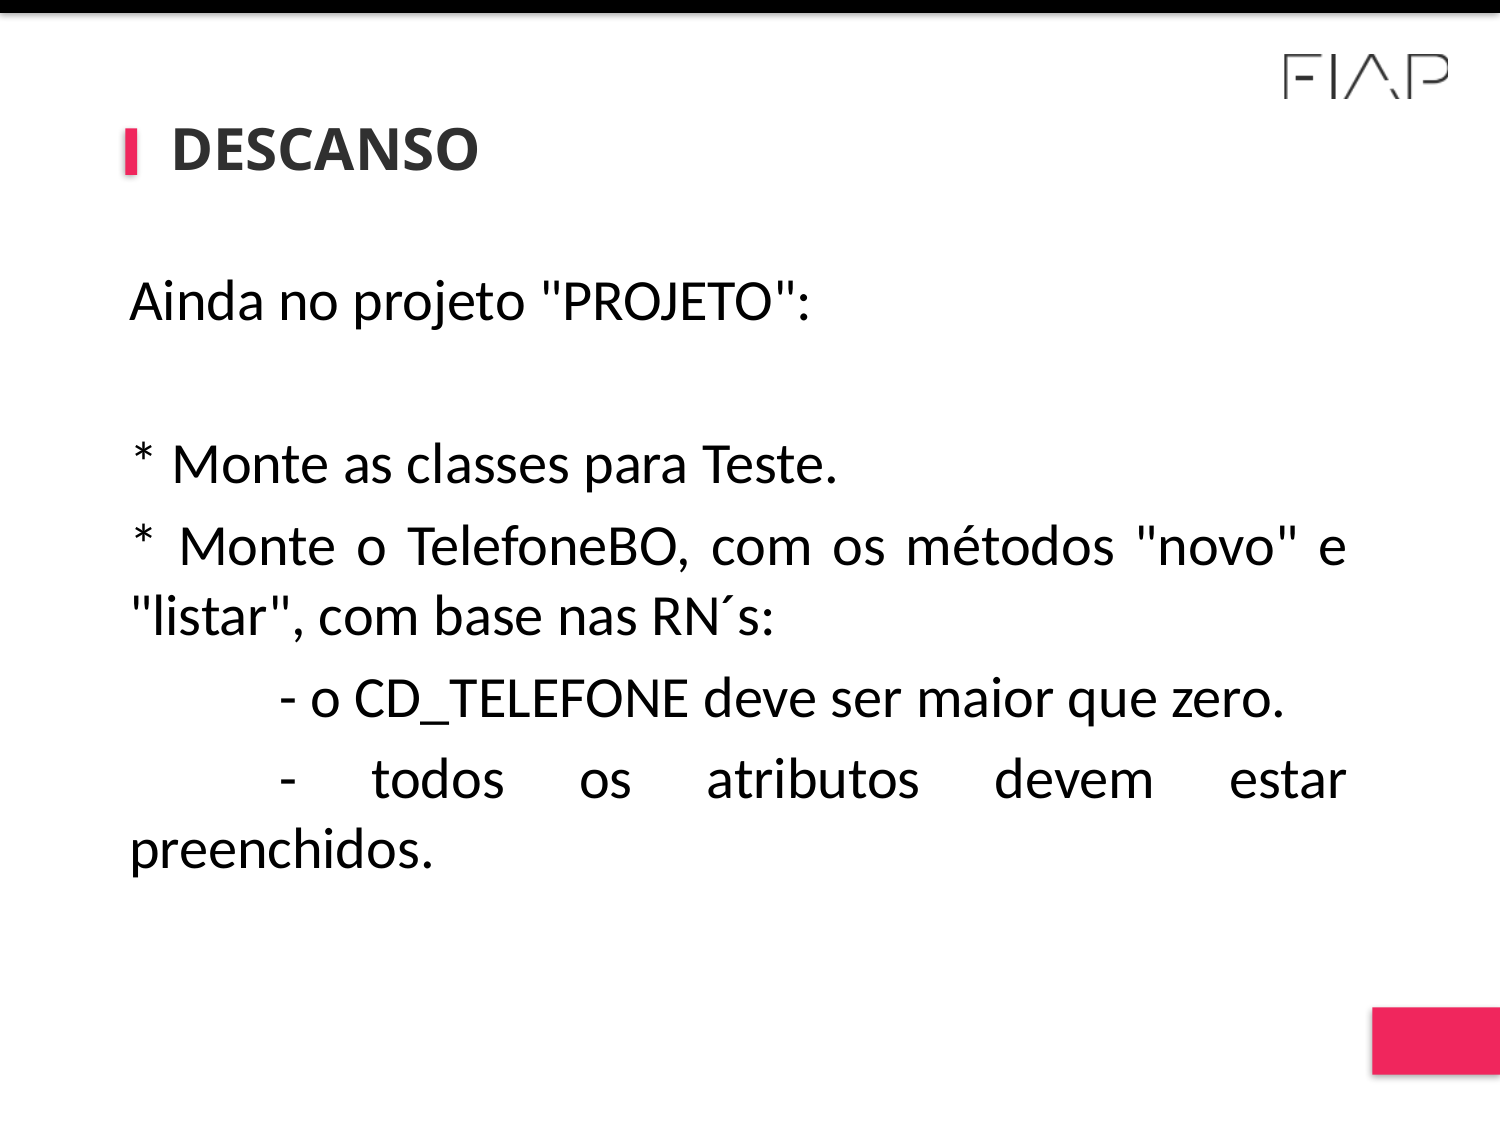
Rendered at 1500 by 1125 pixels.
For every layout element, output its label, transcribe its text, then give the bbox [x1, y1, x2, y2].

picture [1283, 53, 1449, 99]
text_box Ainda no projeto "PROJETO": * Monte as classes para Teste. * Monte o TelefoneBO, com os métodos "novo" e "listar", com base nas RN´s: - o CD_TELEFONE deve ser maior que zero. - todos os atributos devem estar preenchidos. [113, 254, 1364, 1075]
text_box [0, 0, 1500, 14]
text_box [125, 128, 138, 176]
text_box [1372, 1007, 1500, 1075]
text_box DESCANSO [155, 112, 1364, 191]
